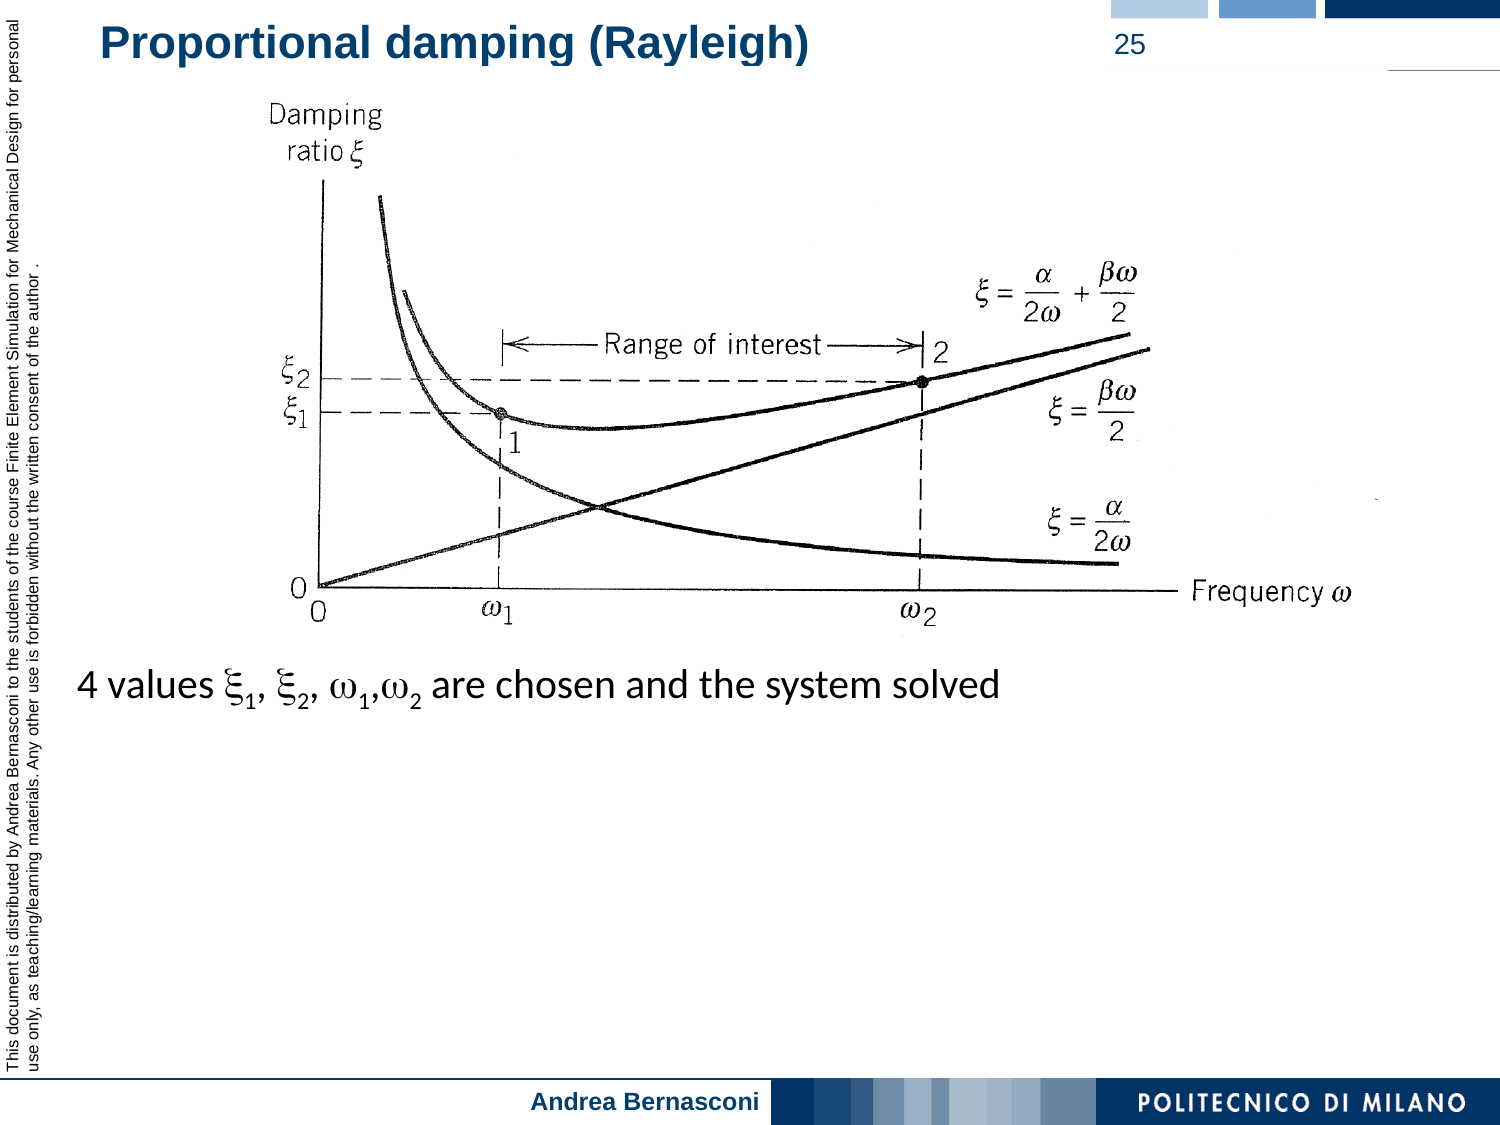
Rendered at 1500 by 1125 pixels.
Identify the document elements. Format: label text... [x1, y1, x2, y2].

picture [194, 0, 1500, 641]
title Proportional damping (Rayleigh) [99, 12, 1075, 150]
slide_number 25 [1105, 24, 1324, 60]
picture [0, 1074, 1500, 1125]
text_box 4 values x1, x2, w1,w2 are chosen and the system solved [76, 657, 1447, 714]
